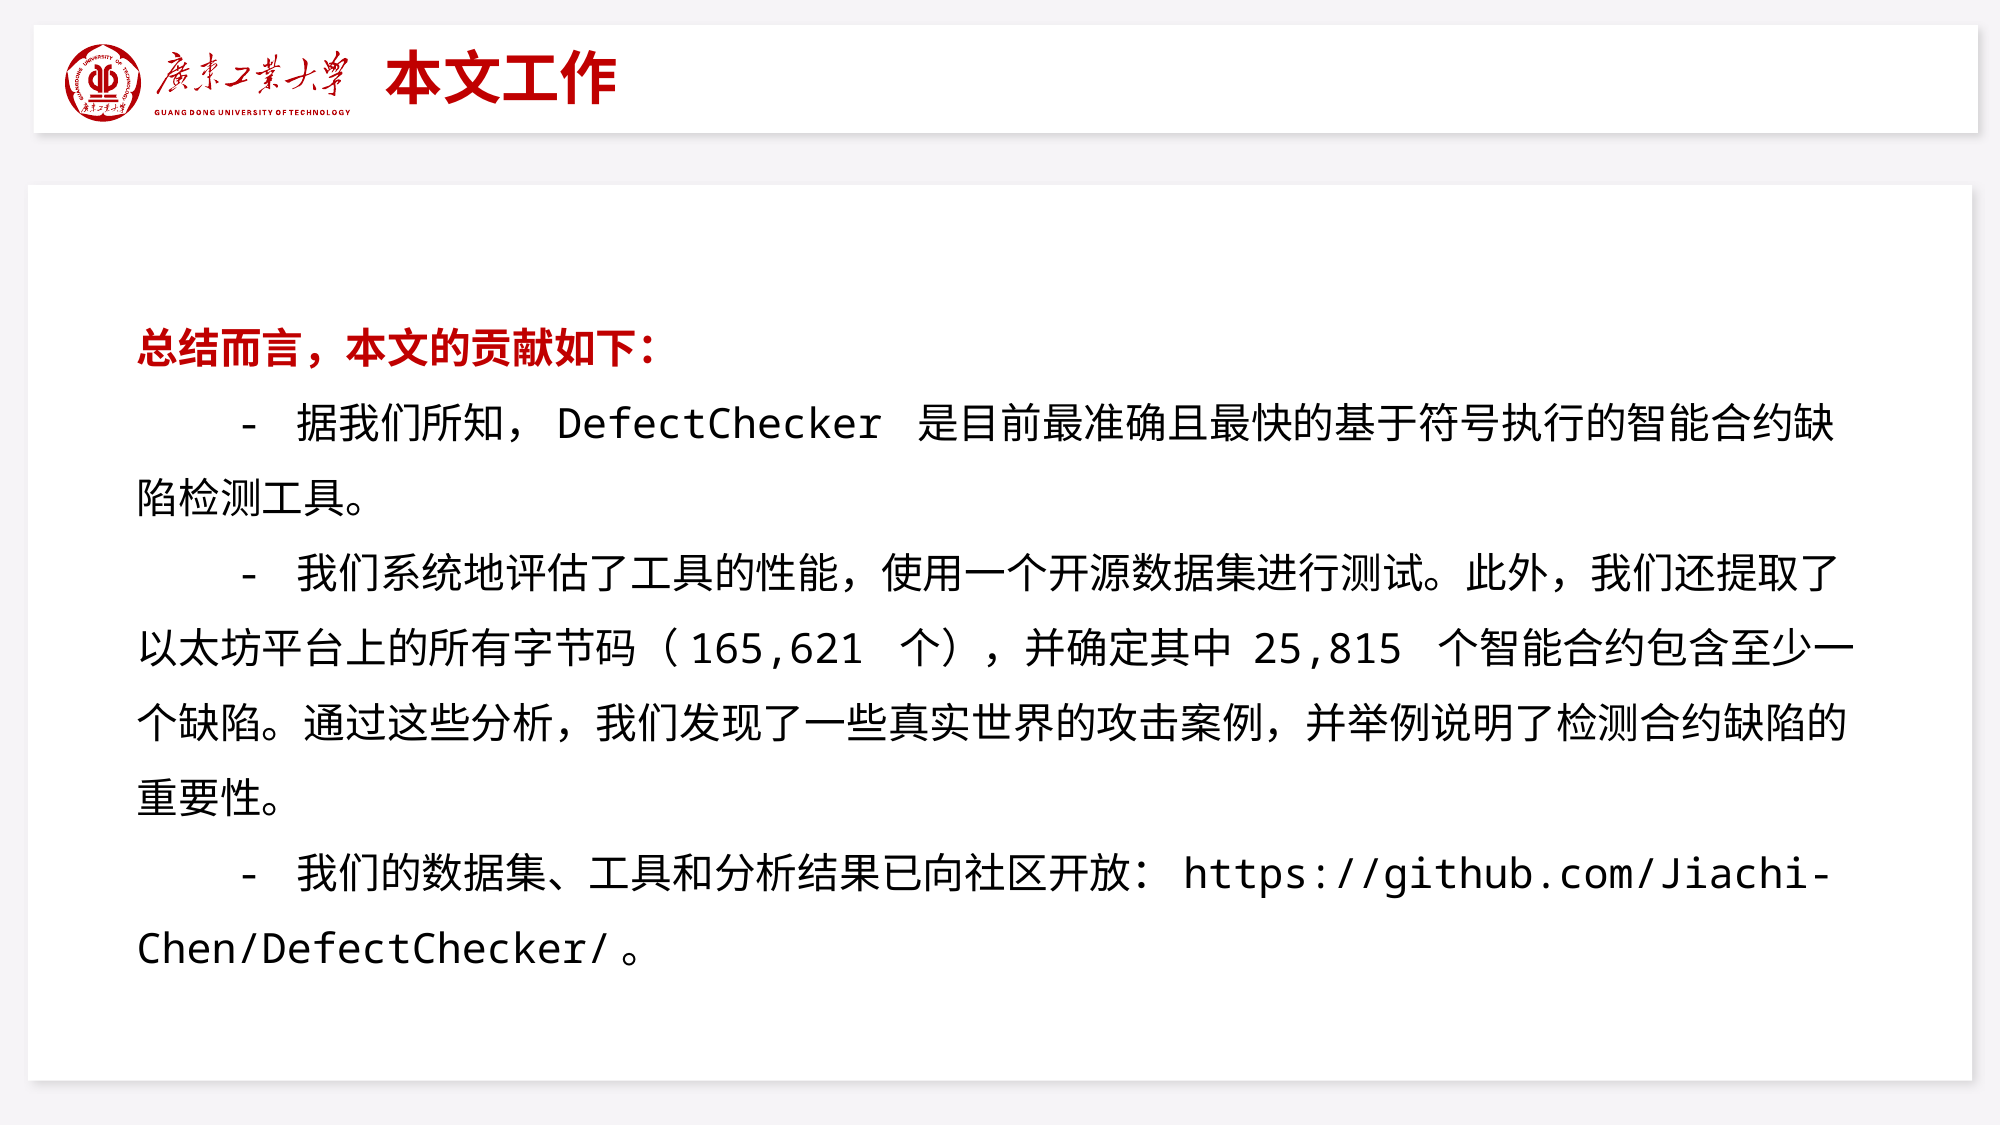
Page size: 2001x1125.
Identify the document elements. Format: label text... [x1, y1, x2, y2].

text_box 本文工作 [370, 34, 633, 119]
text_box 总结而言，本文的贡献如下： - 据我们所知，DefectChecker 是目前最准确且最快的基于符号执行的智能合约缺陷检测工具。 - 我们系统地评估了工具的性能，使用一个开源数据集进行测试。此外，我们还提取了以太坊平台上的所有字节码（165,621 个），并确定其中 25,815 个智能合约包含至少一个缺陷。通过这些分析，我们发现了一些真实世界的攻击案例，并举例说明了检测合约缺陷的重要性。 - 我们的数据集、工具和分析结果已向社区开放：https://github.com/Jiachi-Chen/DefectChecker/。 [121, 289, 1878, 980]
